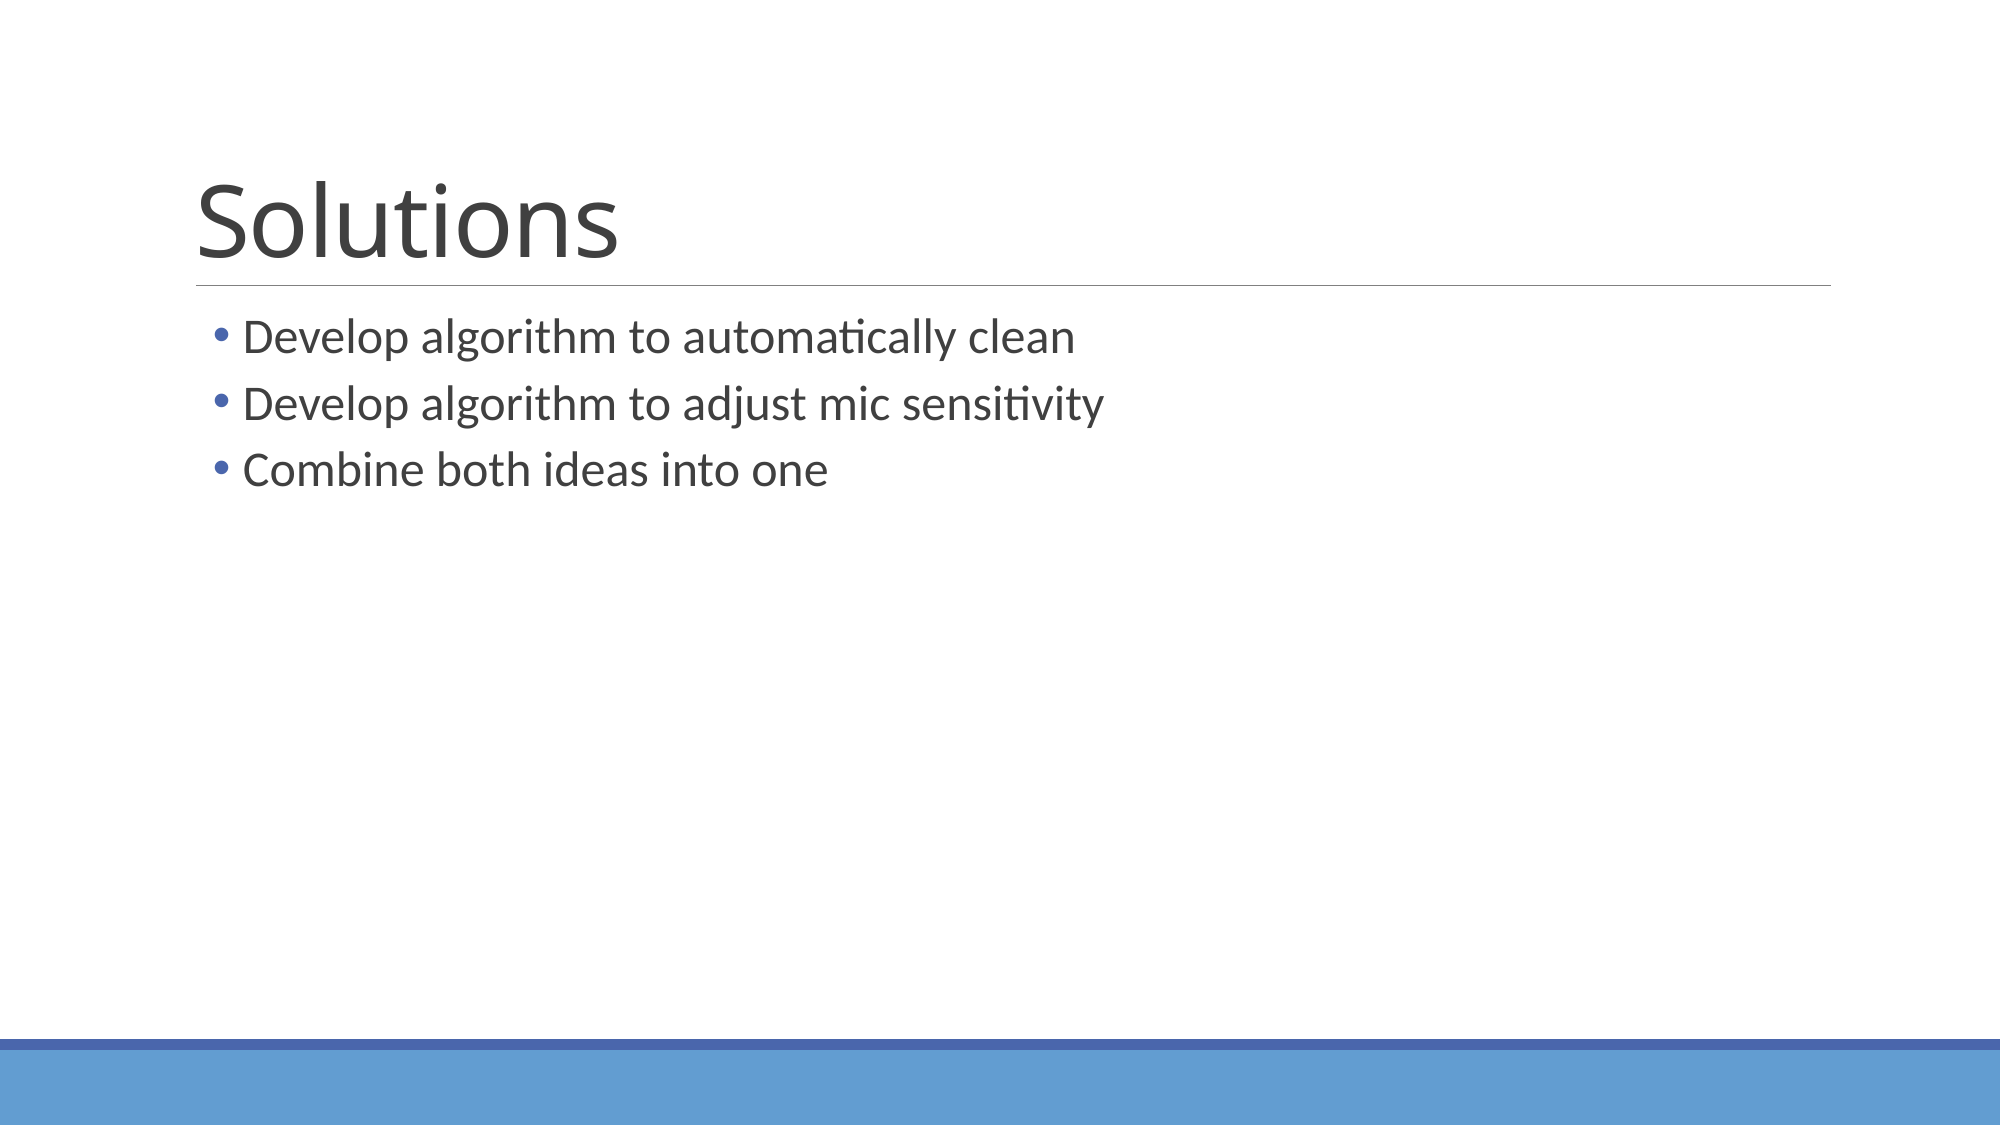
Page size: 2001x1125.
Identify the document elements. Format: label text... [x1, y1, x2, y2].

title Solutions [180, 47, 1830, 285]
list Develop algorithm to automatically clean Develop algorithm to adjust mic sensitivity Combine both ideas into one [180, 302, 1830, 963]
